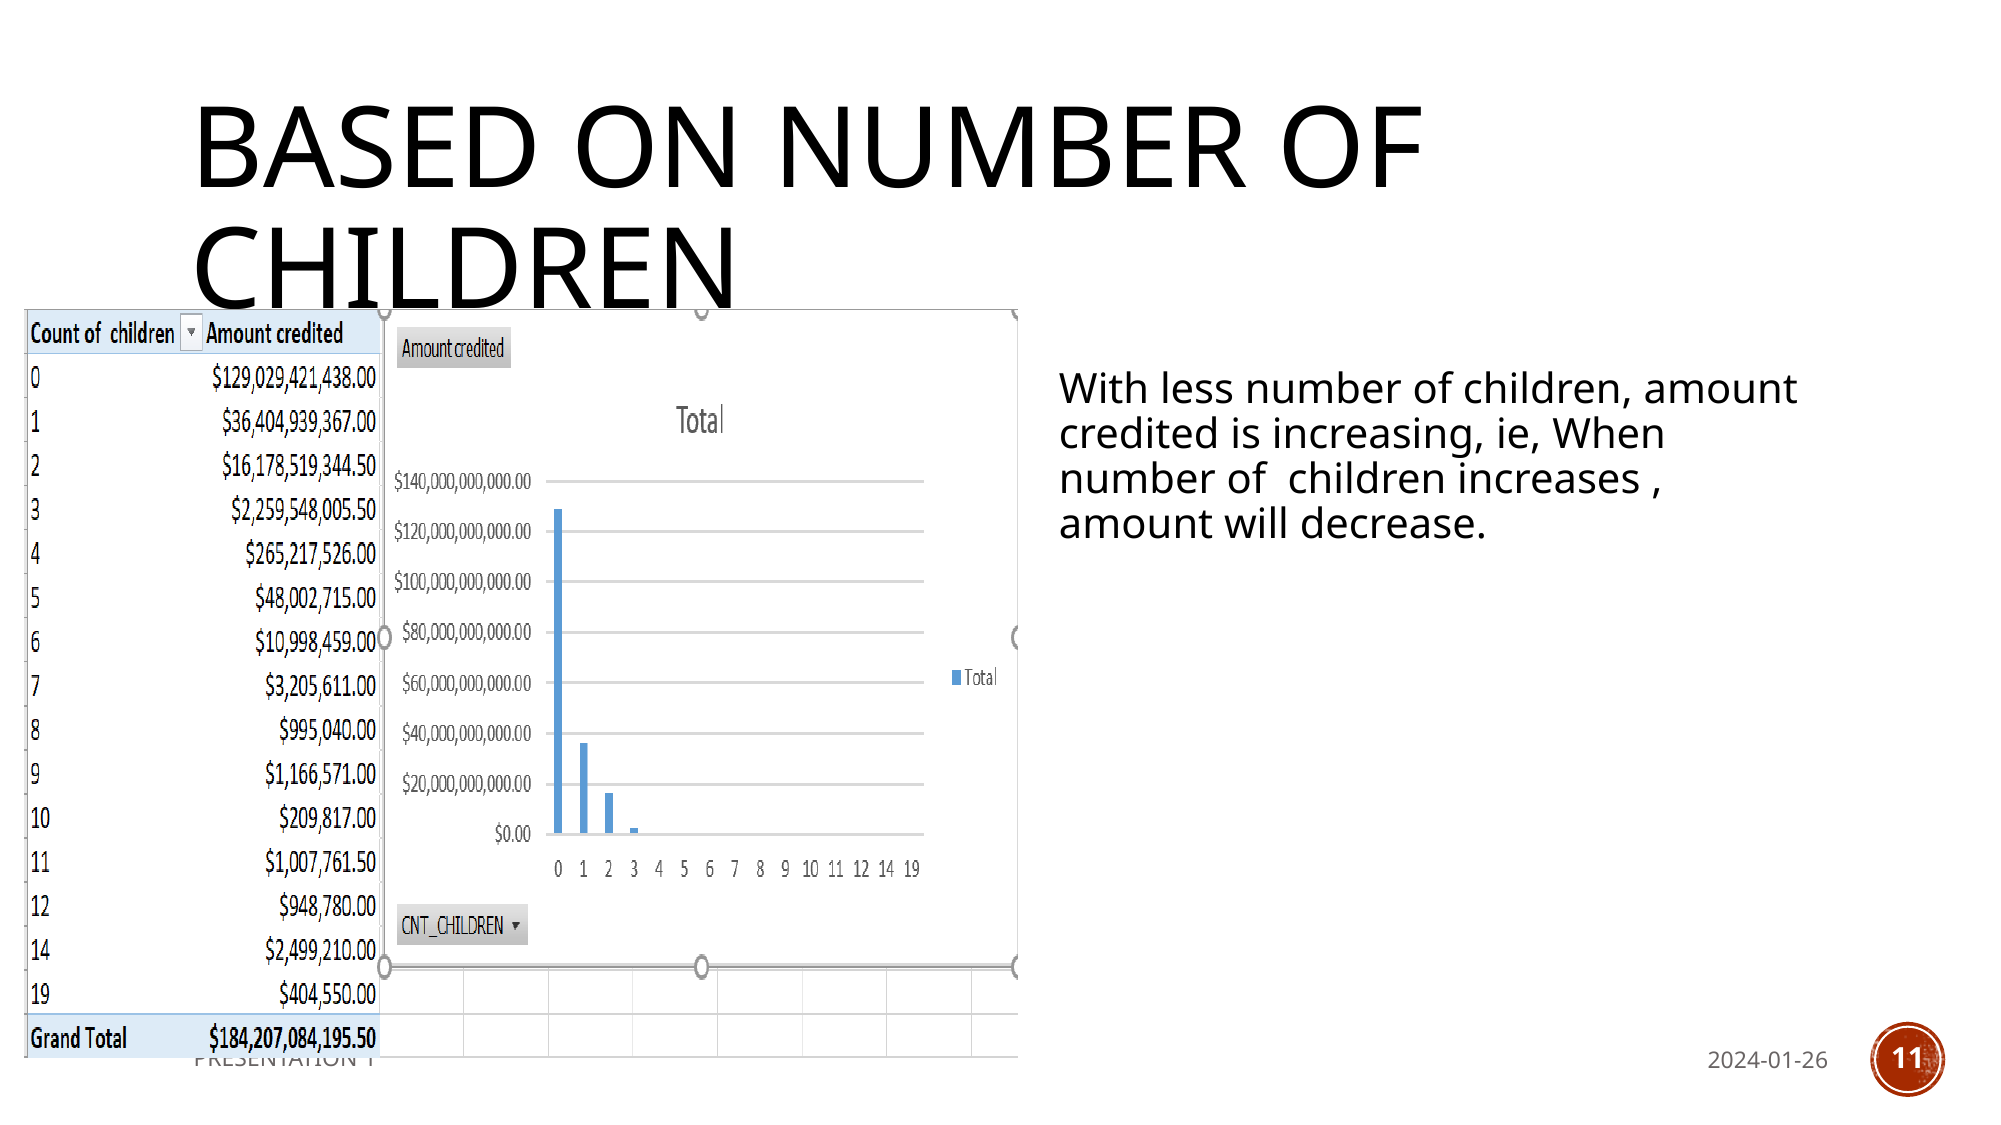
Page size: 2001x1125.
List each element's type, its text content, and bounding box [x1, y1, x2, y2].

list With less number of children, amount credited is increasing, ie, When number of children increases , amount will decrease. [1043, 360, 1824, 1013]
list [28, 312, 1017, 1057]
slide_number 11 [1855, 1028, 1961, 1089]
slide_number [1306, 1028, 1844, 1089]
title Based on number of children [175, 79, 1826, 344]
footer PRESENTATION 1 [178, 1028, 1217, 1089]
